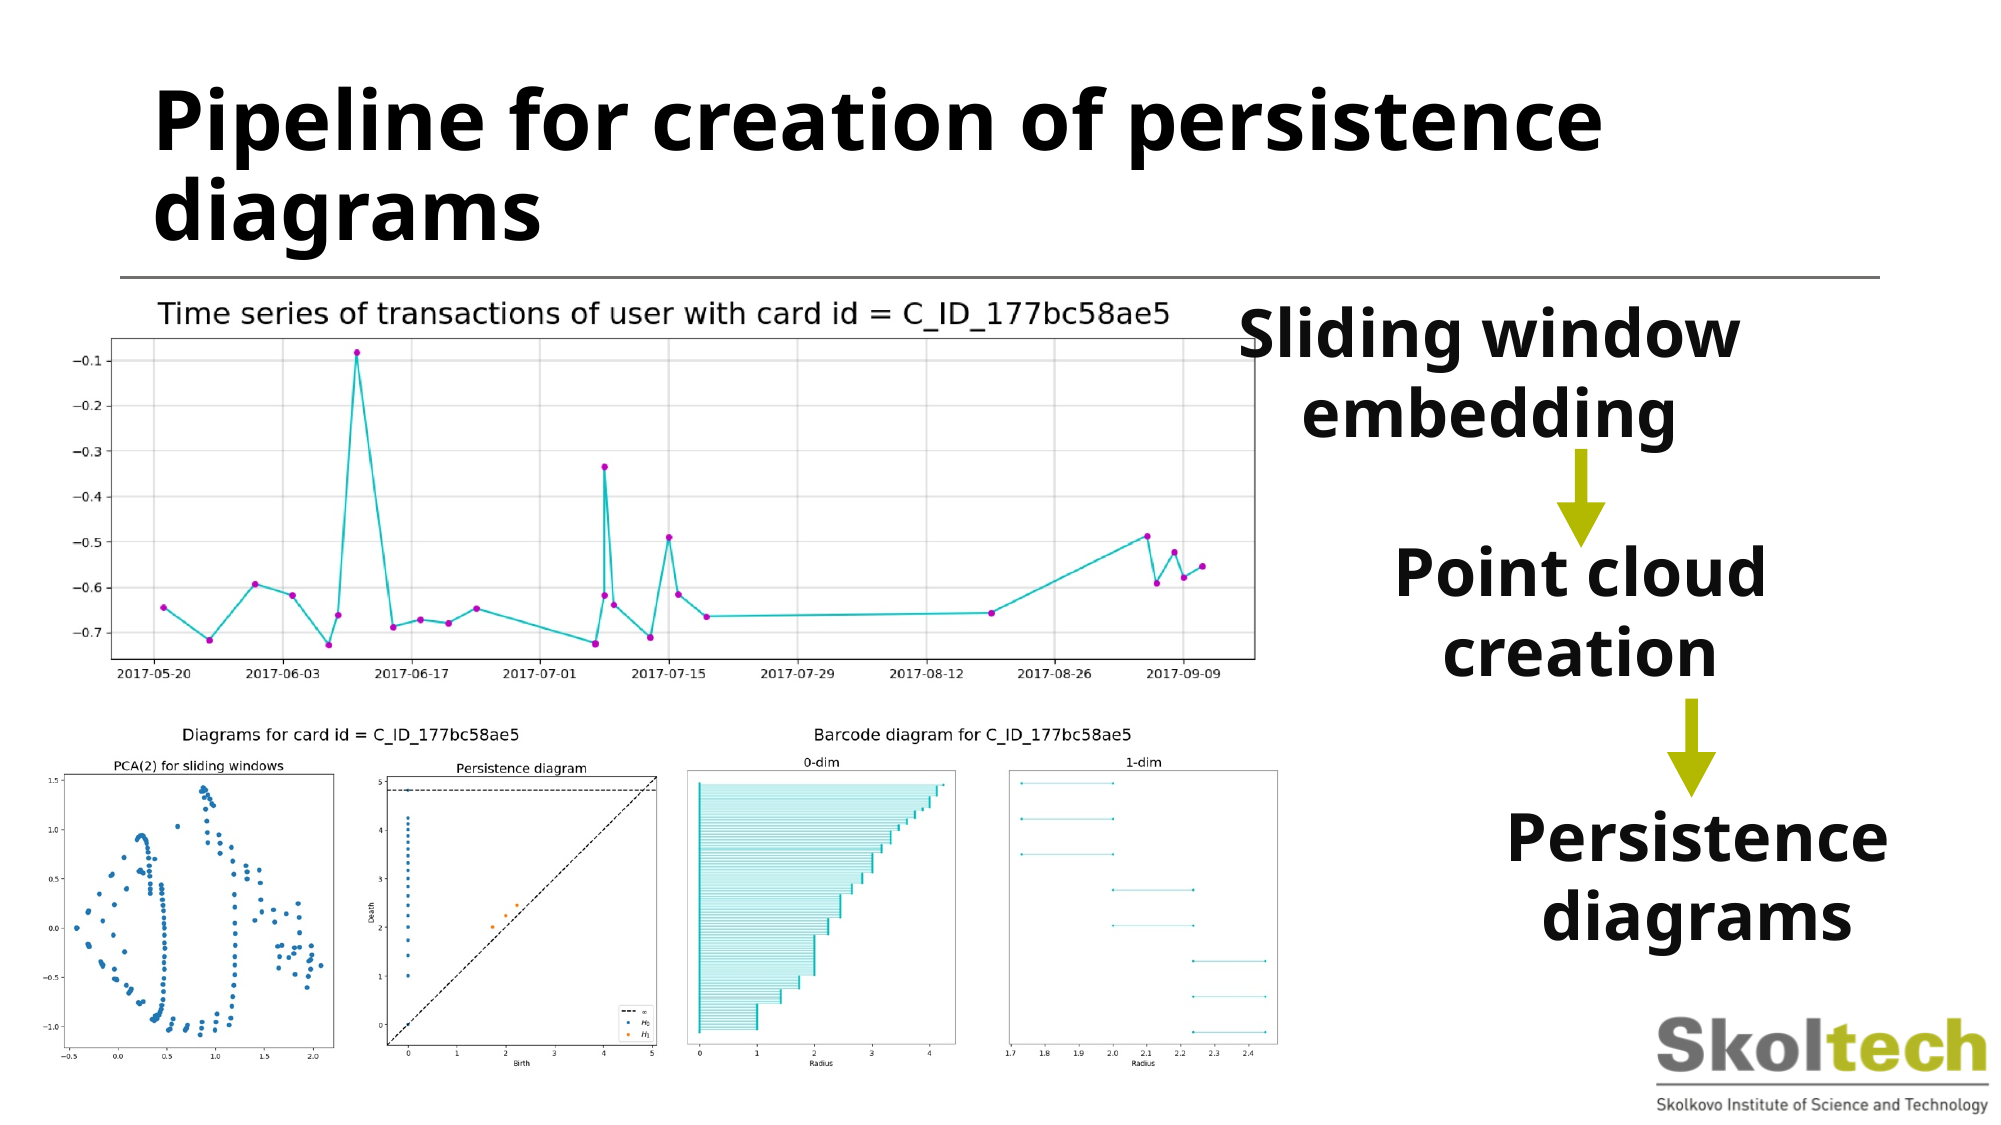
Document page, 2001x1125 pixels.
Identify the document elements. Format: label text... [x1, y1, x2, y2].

picture [1656, 1008, 1994, 1119]
text_box Persistence diagrams [1395, 786, 2000, 962]
title Pipeline for creation of persistence diagrams [137, 59, 1863, 276]
text_box [1665, 697, 1718, 800]
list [10, 283, 1310, 1091]
text_box [1554, 447, 1608, 550]
text_box Point cloud creation [1310, 522, 1863, 698]
text_box Sliding window embedding [1310, 283, 1836, 459]
